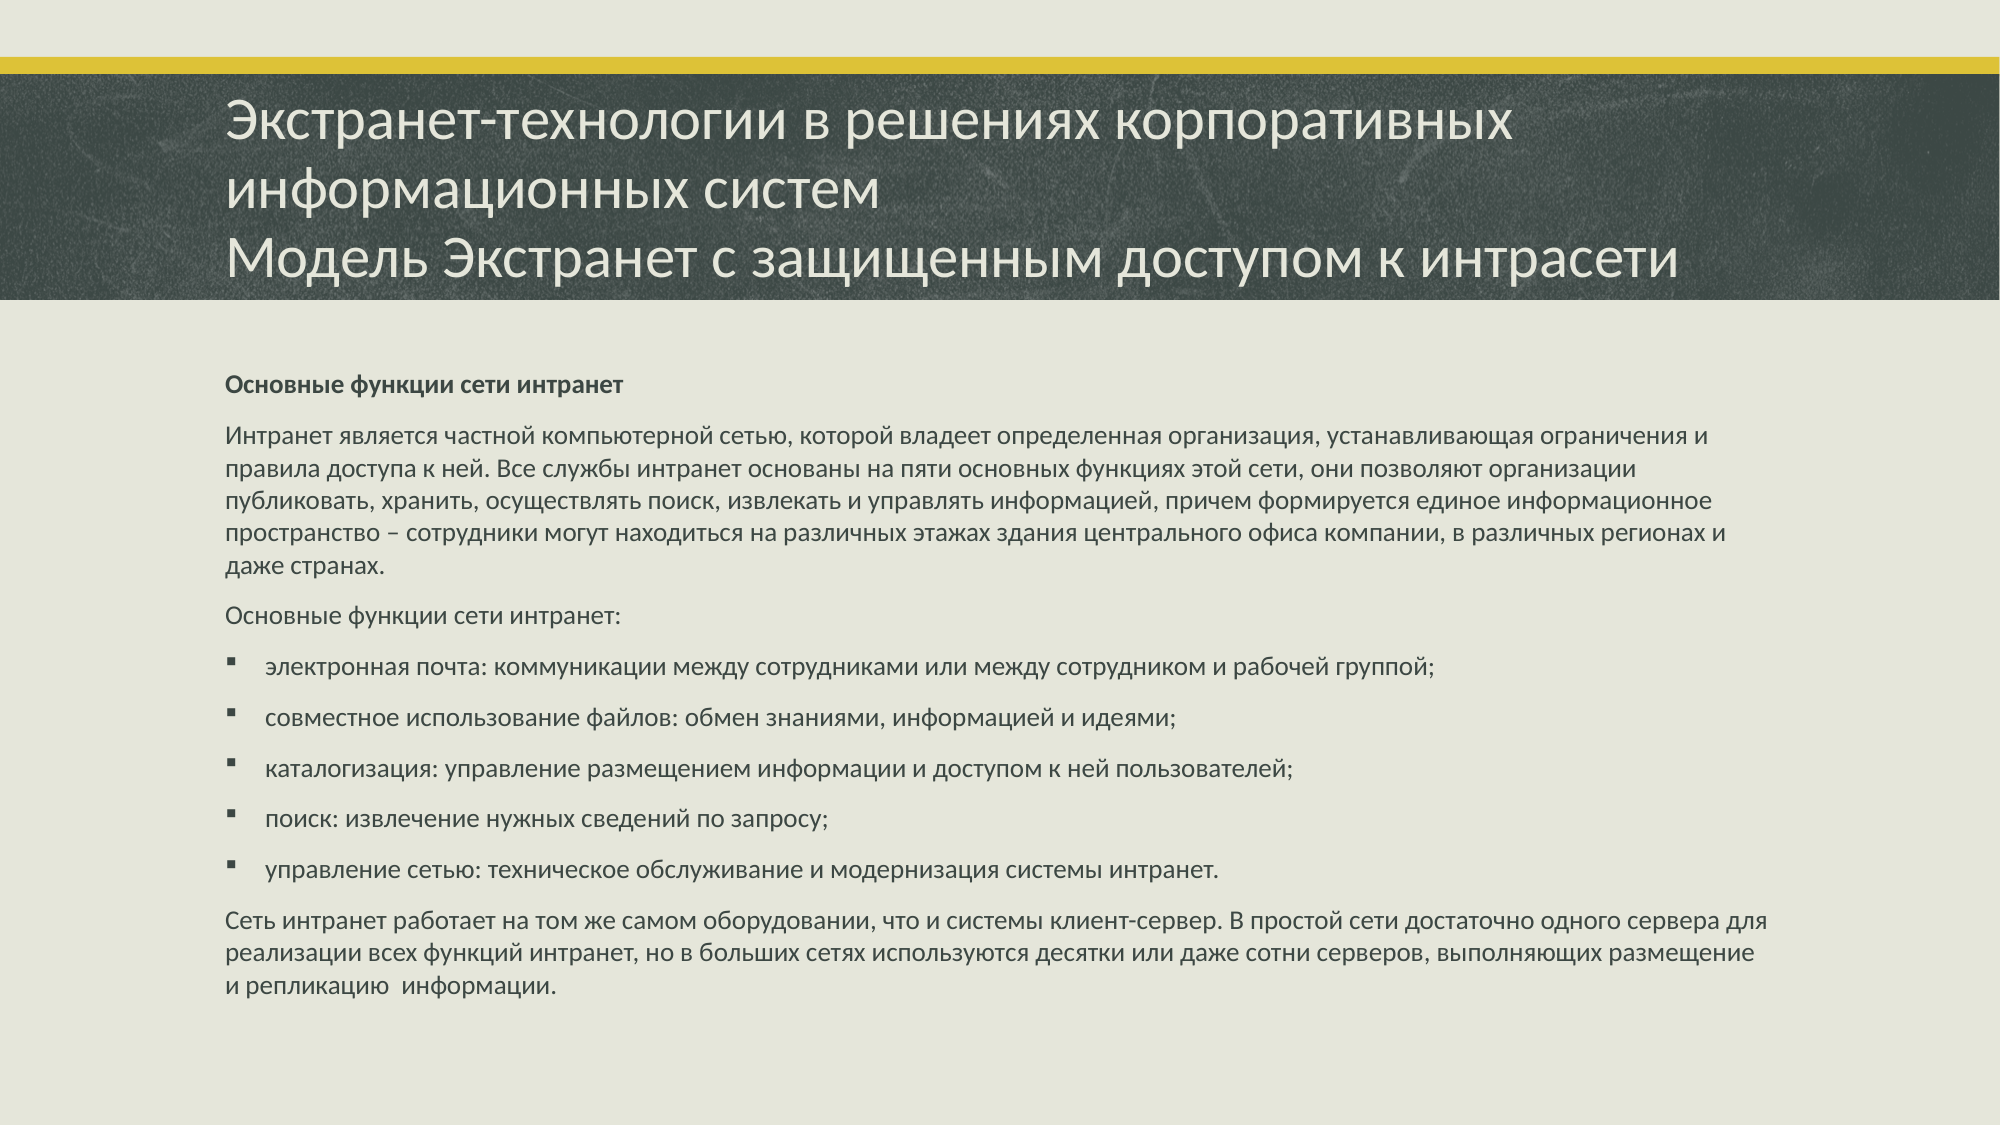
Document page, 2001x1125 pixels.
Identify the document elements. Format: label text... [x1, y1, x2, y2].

picture [0, 74, 2000, 300]
list Основные функции сети интранет Интранет является частной компьютерной сетью, которой владеет определенная организация, устанавливающая ограничения и правила доступа к ней. Все службы интранет основаны на пяти основных функциях этой сети, они позволяют организации публиковать, хранить, осуществлять поиск, извлекать и управлять информацией, причем формируется единое информационное пространство – сотрудники могут находиться на различных этажах здания центрального офиса компании, в различных регионах и даже странах. Основные функции сети интранет: электронная почта: коммуникации между сотрудниками или между сотрудником и рабочей группой; совместное использование файлов: обмен знаниями, информацией и идеями; каталогизация: управление размещением информации и доступом к ней пользователей; поиск: извлечение нужных сведений по запросу; управление сетью: техническое обслуживание и модернизация системы интранет. Сеть интранет работает на том же самом оборудовании, что и системы клиент-сервер. В простой сети достаточно одного сервера для реализации всех функций интранет, но в больших сетях используются десятки или даже сотни серверов, выполняющих размещение и репликацию информации. [210, 359, 1790, 1014]
title Экстранет-технологии в решениях корпоративных информационных систем Модель Экстранет с защищенным доступом к интрасети [210, 76, 1790, 300]
